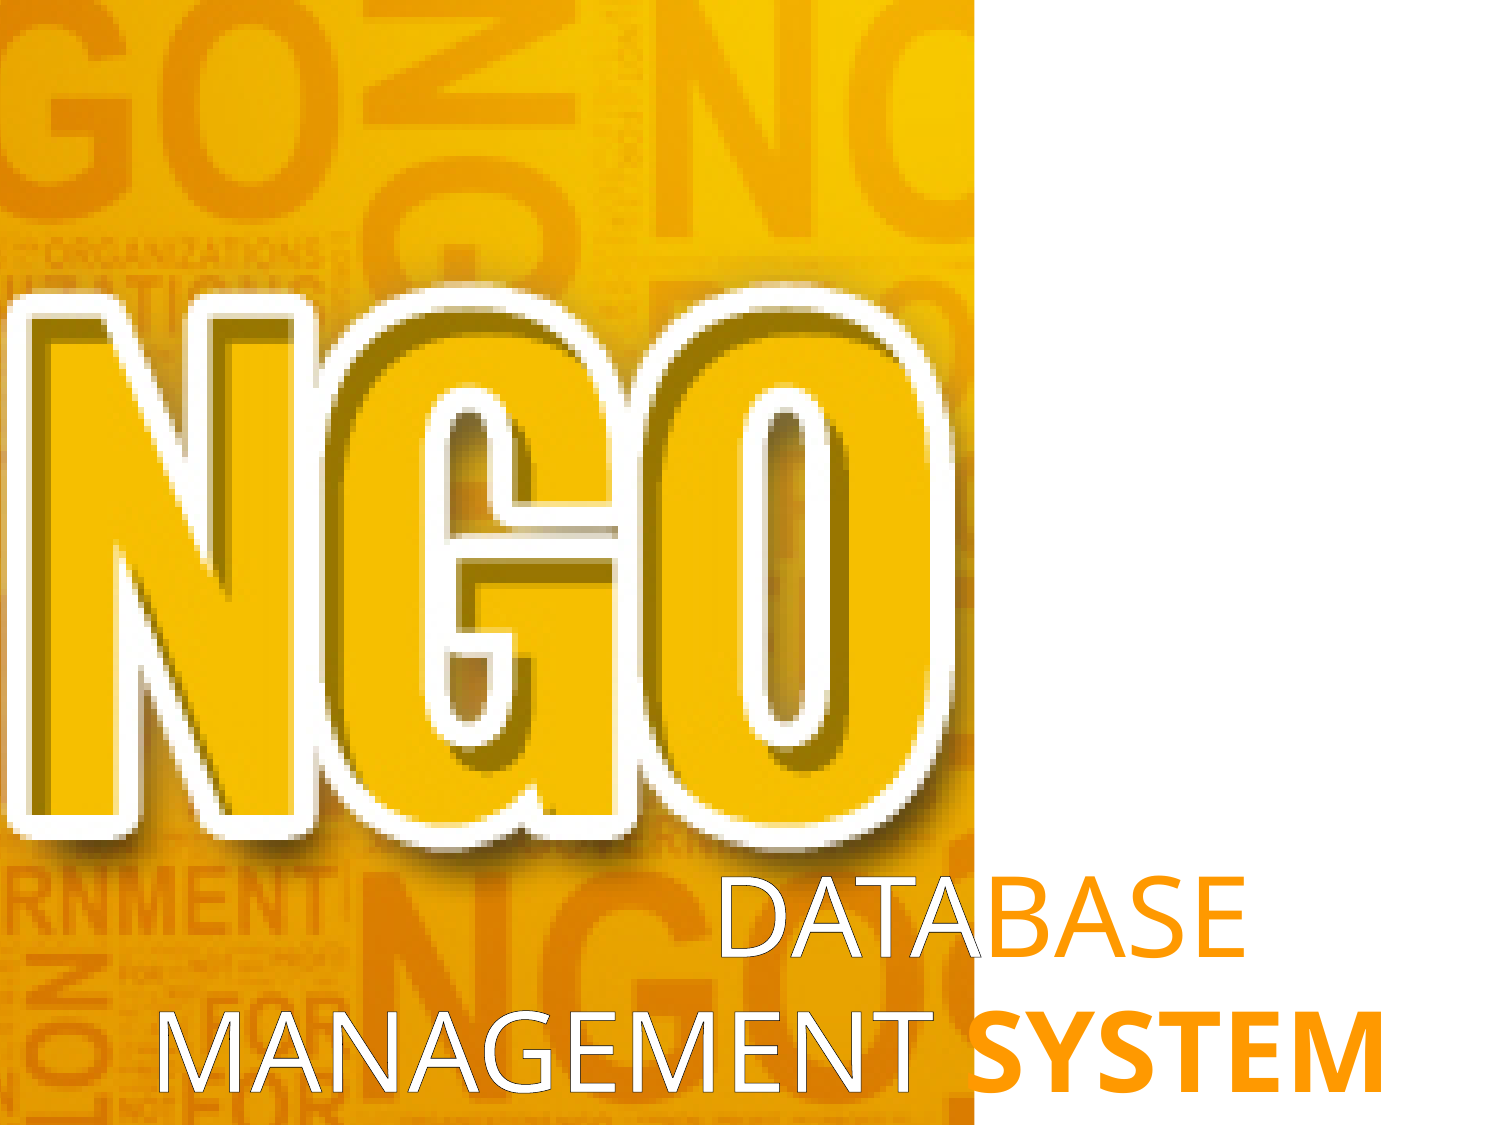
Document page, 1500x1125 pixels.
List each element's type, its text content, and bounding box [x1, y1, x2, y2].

text_box DATABASE MANAGEMENT SYSTEM [979, 837, 1408, 1123]
picture [0, 0, 975, 1125]
